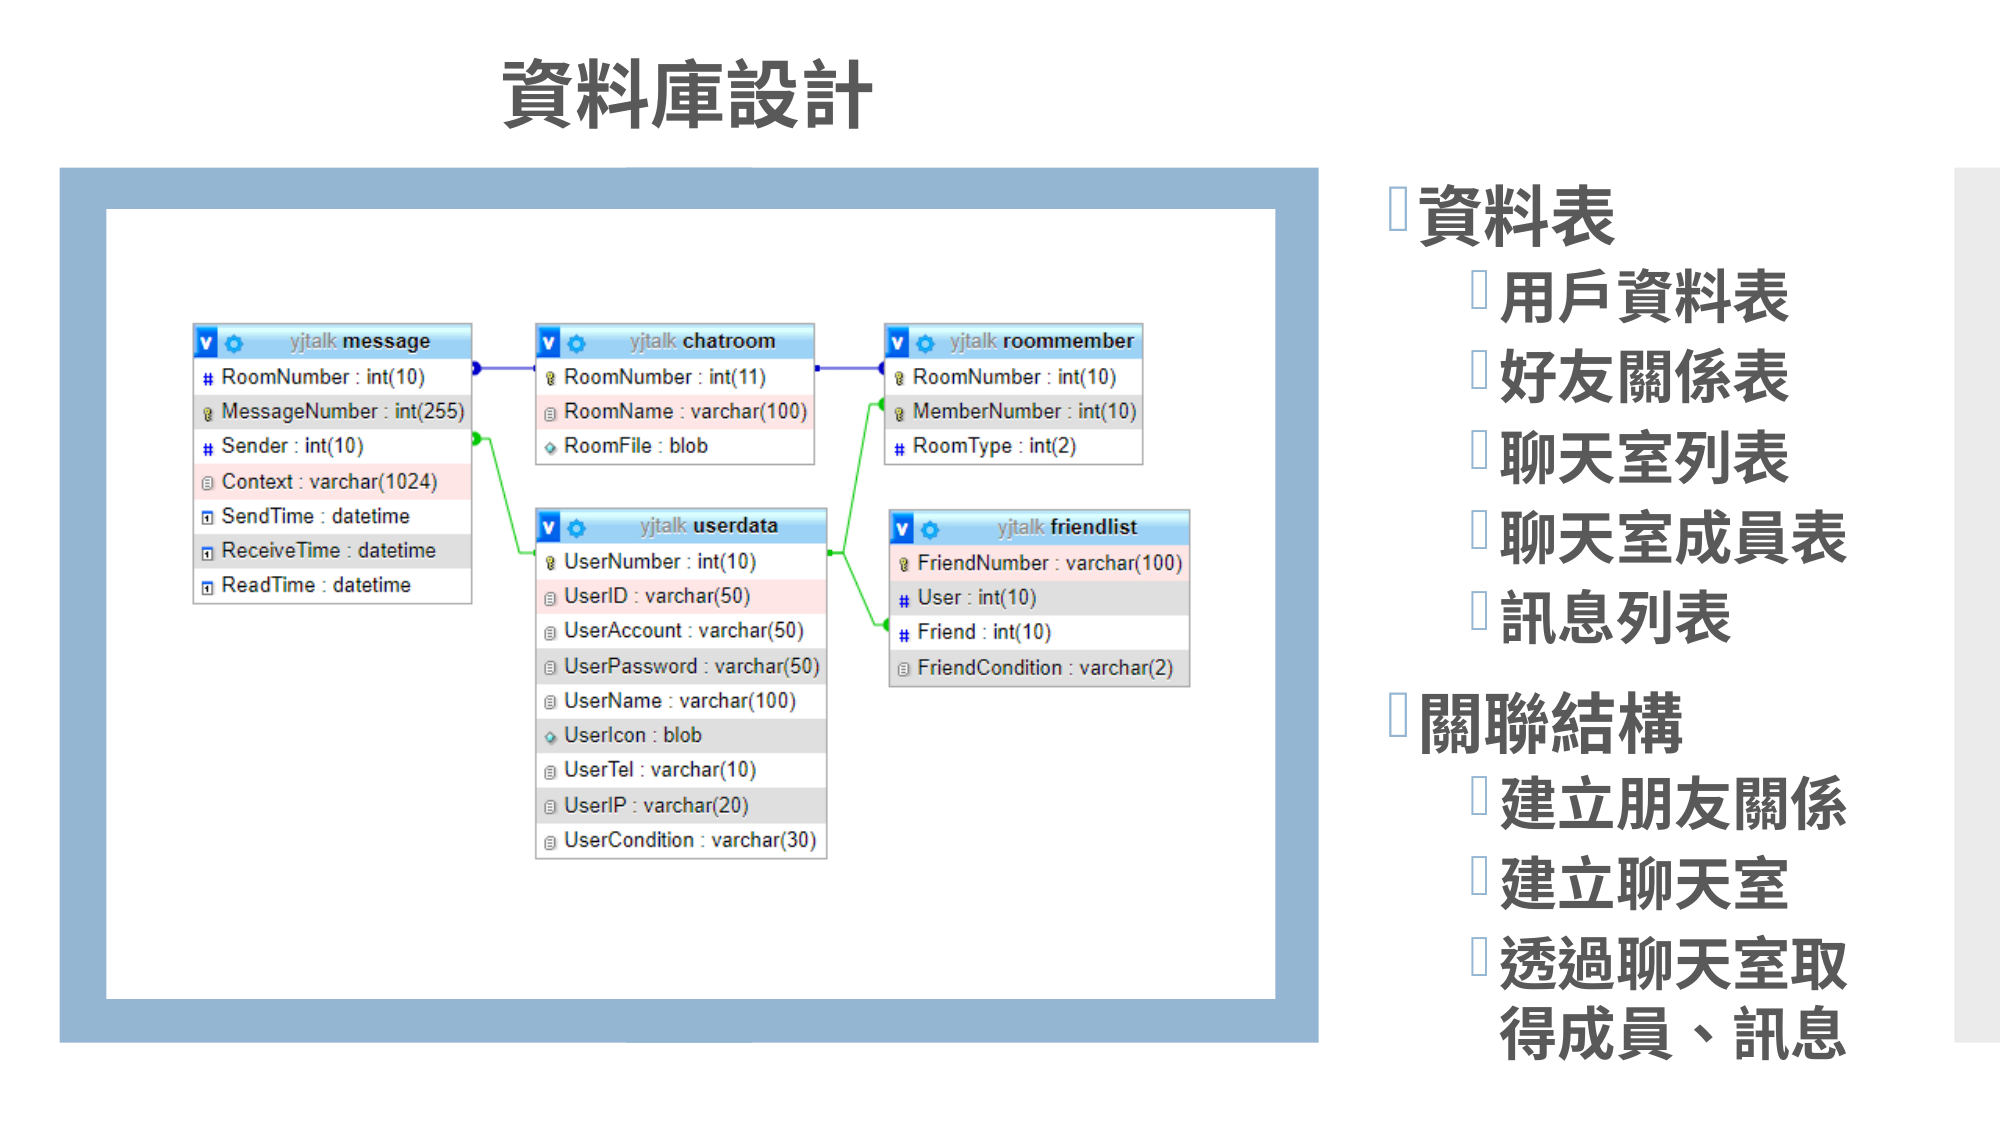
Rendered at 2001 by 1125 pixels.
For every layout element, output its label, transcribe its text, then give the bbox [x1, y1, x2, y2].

picture [106, 209, 1276, 1000]
list 資料庫設計 [57, 38, 1320, 147]
list 資料表 用戶資料表 好友關係表 聊天室列表 聊天室成員表 訊息列表 關聯結構 建立朋友關係 建立聊天室 透過聊天室取得成員、訊息 [1372, 167, 1922, 1103]
